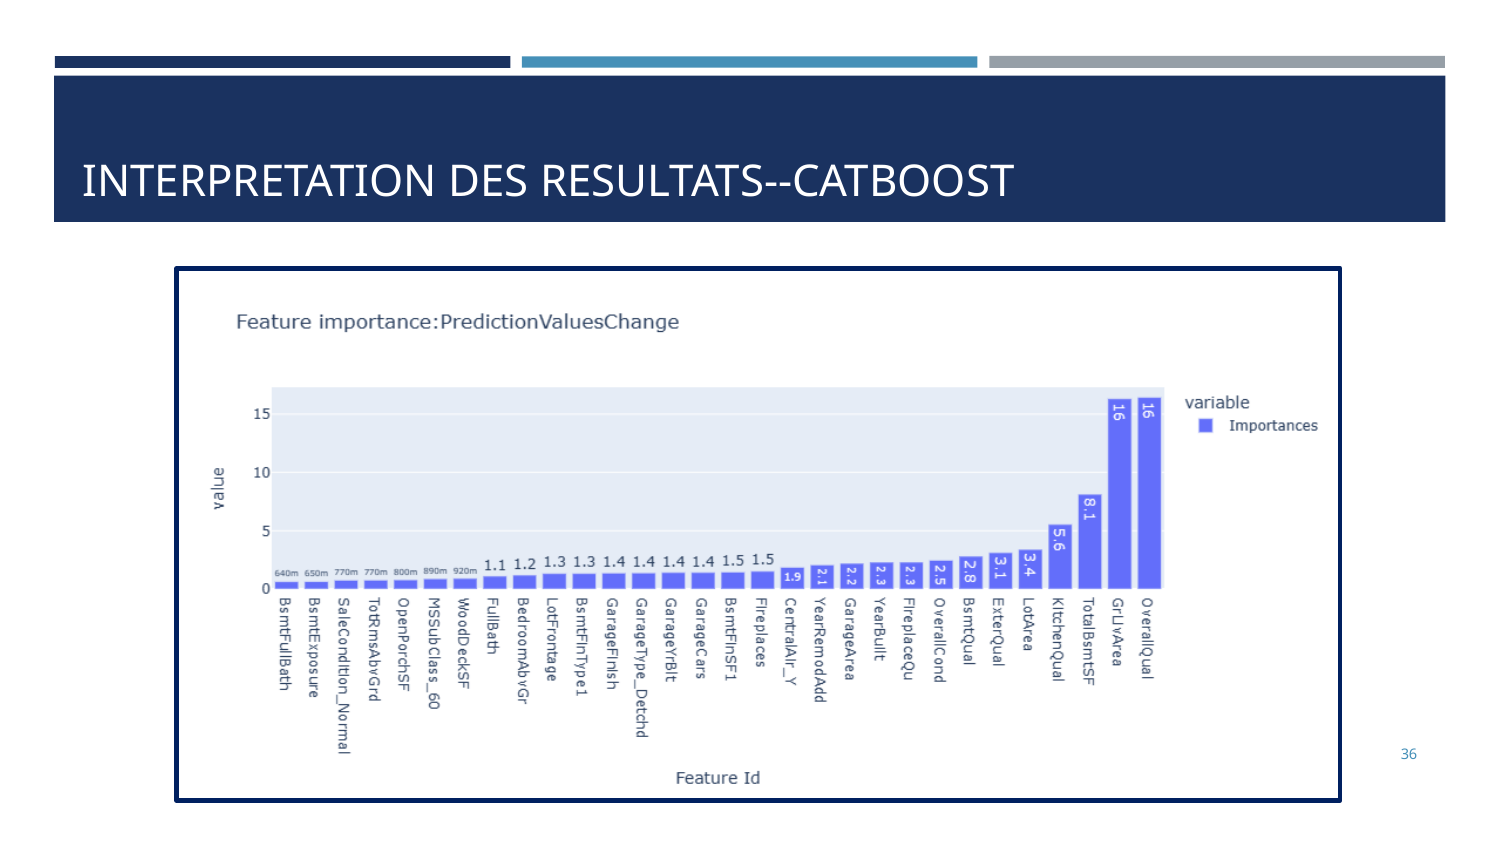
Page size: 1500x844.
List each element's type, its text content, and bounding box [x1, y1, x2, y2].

title INTERPRETATION DES RESULTATS--CATBOOST [71, 86, 1429, 212]
list [79, 469, 1437, 820]
picture [178, 270, 1338, 799]
slide_number ‹#› [1343, 732, 1429, 778]
